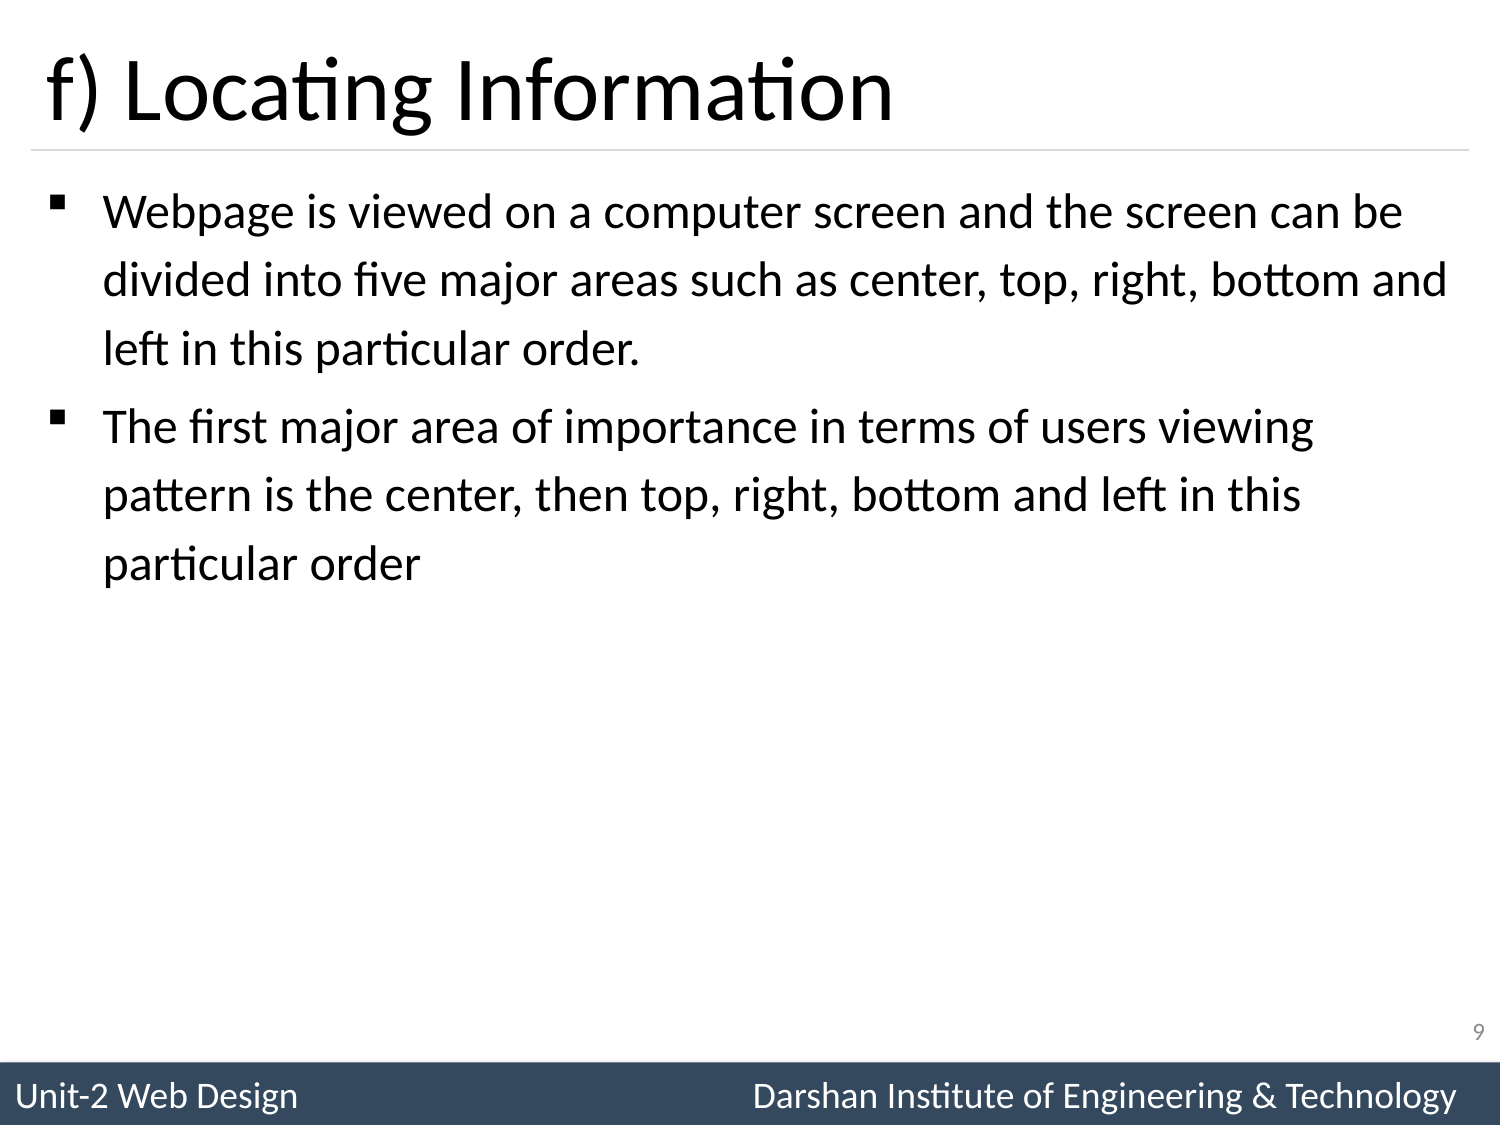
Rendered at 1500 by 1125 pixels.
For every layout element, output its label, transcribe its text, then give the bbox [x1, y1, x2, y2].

slide_number 9 [1149, 999, 1500, 1060]
title f) Locating Information [31, 17, 1469, 150]
list Webpage is viewed on a computer screen and the screen can be divided into five major areas such as center, top, right, bottom and left in this particular order. The first major area of importance in terms of users viewing pattern is the center, then top, right, bottom and left in this particular order [31, 162, 1469, 1038]
